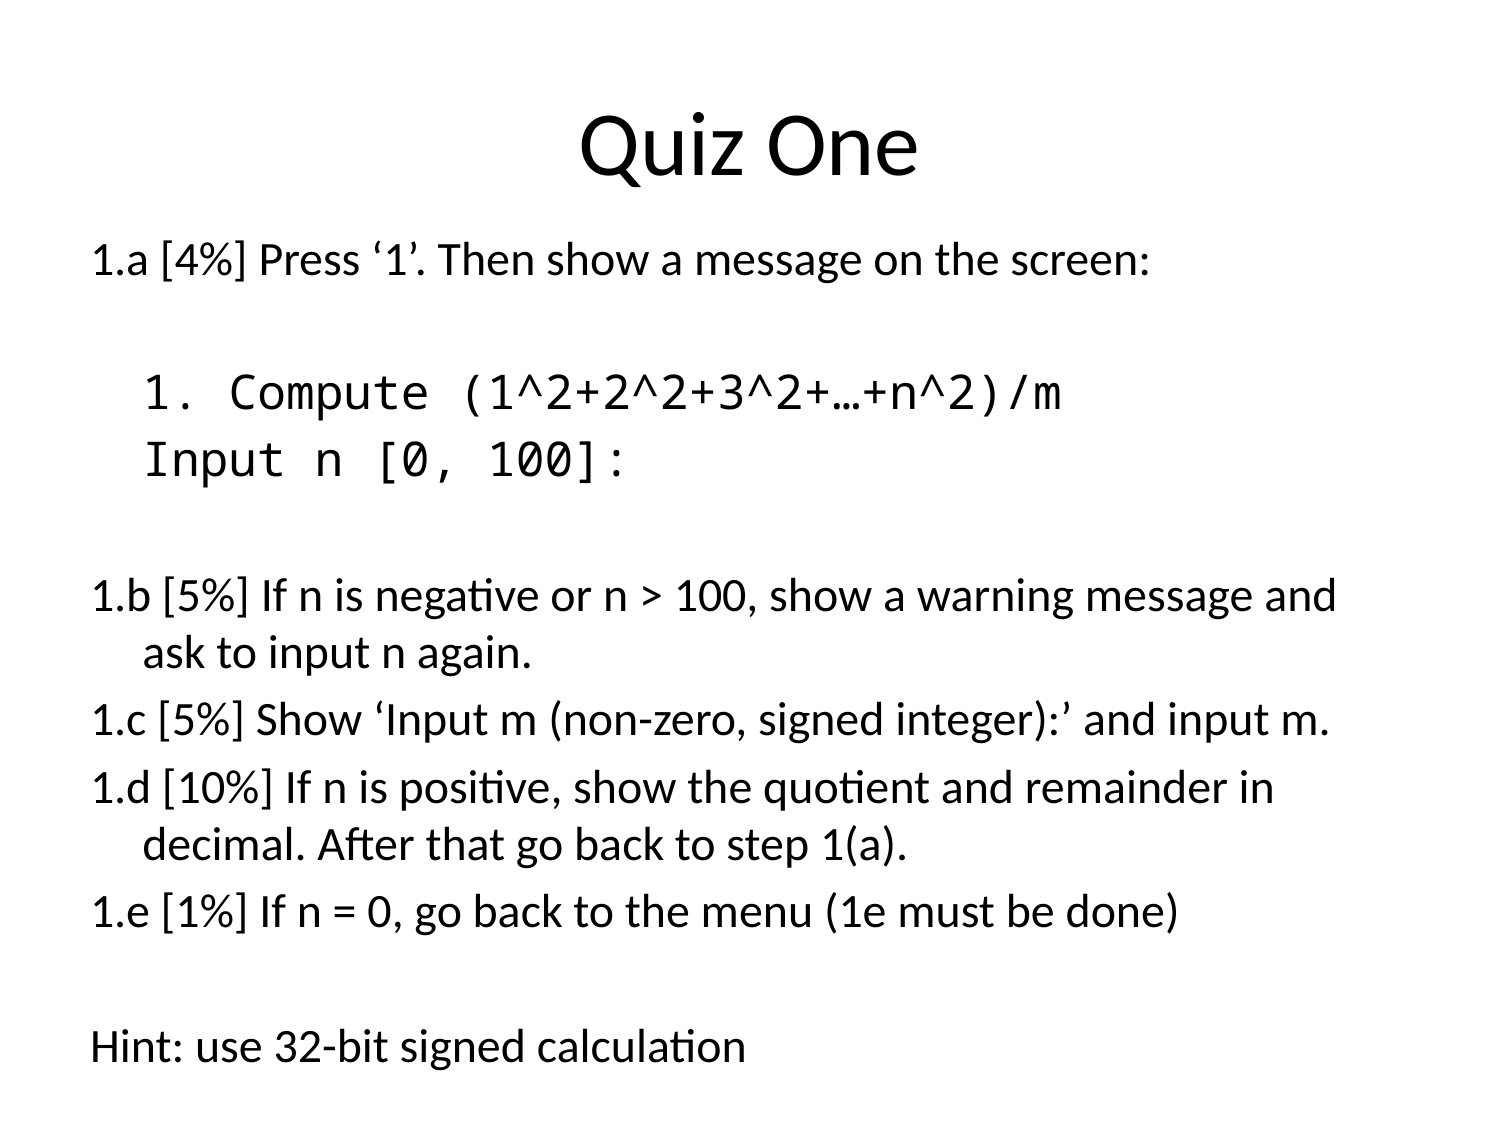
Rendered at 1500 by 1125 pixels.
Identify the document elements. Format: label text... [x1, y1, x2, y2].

title Quiz One [75, 45, 1425, 219]
list 1.a [4%] Press ‘1’. Then show a message on the screen: 1. Compute (1^2+2^2+3^2+…+n^2)/m Input n [0, 100]: 1.b [5%] If n is negative or n > 100, show a warning message and ask to input n again. 1.c [5%] Show ‘Input m (non-zero, signed integer):’ and input m. 1.d [10%] If n is positive, show the quotient and remainder in decimal. After that go back to step 1(a). 1.e [1%] If n = 0, go back to the menu (1e must be done) Hint: use 32-bit signed calculation [75, 219, 1425, 1083]
